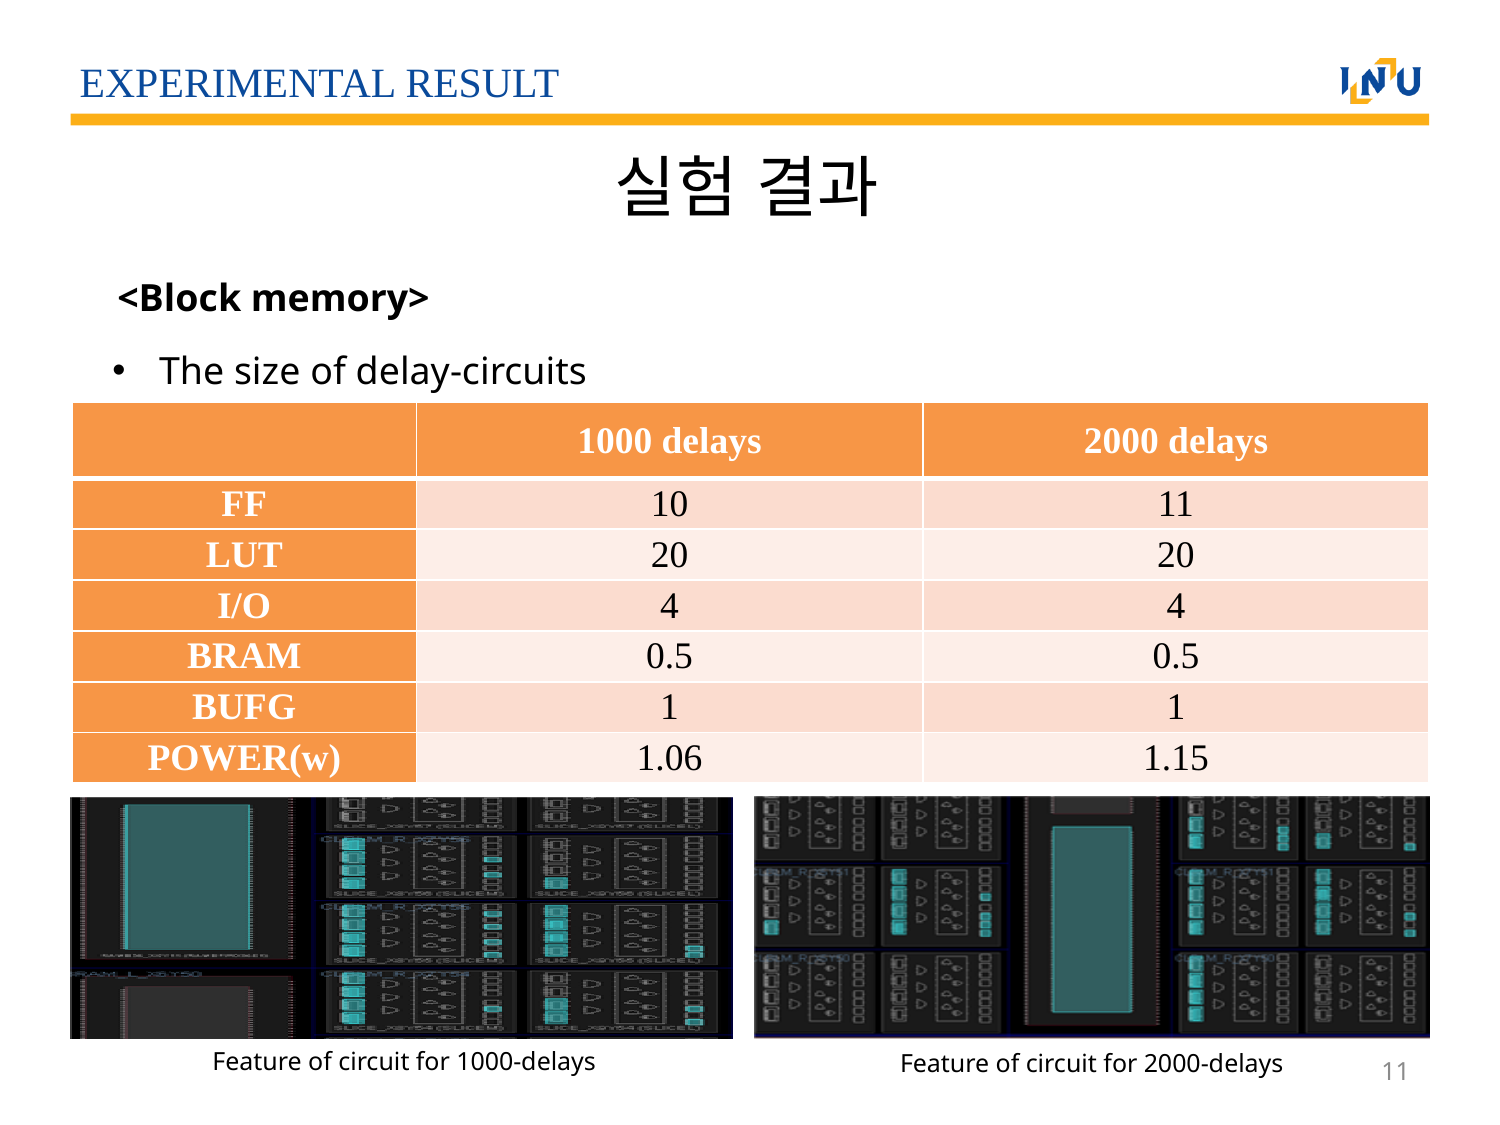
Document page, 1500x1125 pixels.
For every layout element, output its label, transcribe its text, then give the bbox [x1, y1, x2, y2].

table_header 2000 delays [924, 403, 1428, 476]
table_cell FF [73, 481, 416, 528]
table_cell 1 [417, 683, 922, 732]
title 실험 결과 [72, 134, 1423, 244]
table_cell 20 [924, 530, 1428, 579]
picture [754, 796, 1430, 1041]
table_cell 10 [417, 481, 922, 528]
table_cell LUT [73, 530, 416, 579]
table_cell 0.5 [417, 632, 922, 681]
table_cell 0.5 [924, 632, 1428, 681]
table_cell 4 [924, 581, 1428, 630]
table_cell 1 [924, 683, 1428, 732]
table_cell BUFG [73, 683, 416, 732]
table_cell POWER(w) [73, 733, 416, 782]
text_box The size of delay-circuits [97, 339, 603, 400]
table_cell 1.15 [924, 733, 1428, 782]
table_cell 1.06 [417, 733, 922, 782]
table_cell 20 [417, 530, 922, 579]
picture [70, 797, 739, 1041]
slide_number 11 [1074, 1049, 1425, 1103]
table_cell I/O [73, 581, 416, 630]
table_cell 11 [924, 481, 1428, 528]
text_box Feature of circuit for 1000-delays [197, 1048, 612, 1083]
table_header [73, 403, 416, 476]
table_cell BRAM [73, 632, 416, 681]
table_cell 4 [417, 581, 922, 630]
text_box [64, 47, 1430, 126]
table_header 1000 delays [417, 403, 922, 476]
text_box <Block memory> [102, 266, 445, 326]
text_box Feature of circuit for 2000-delays [885, 1049, 1299, 1085]
